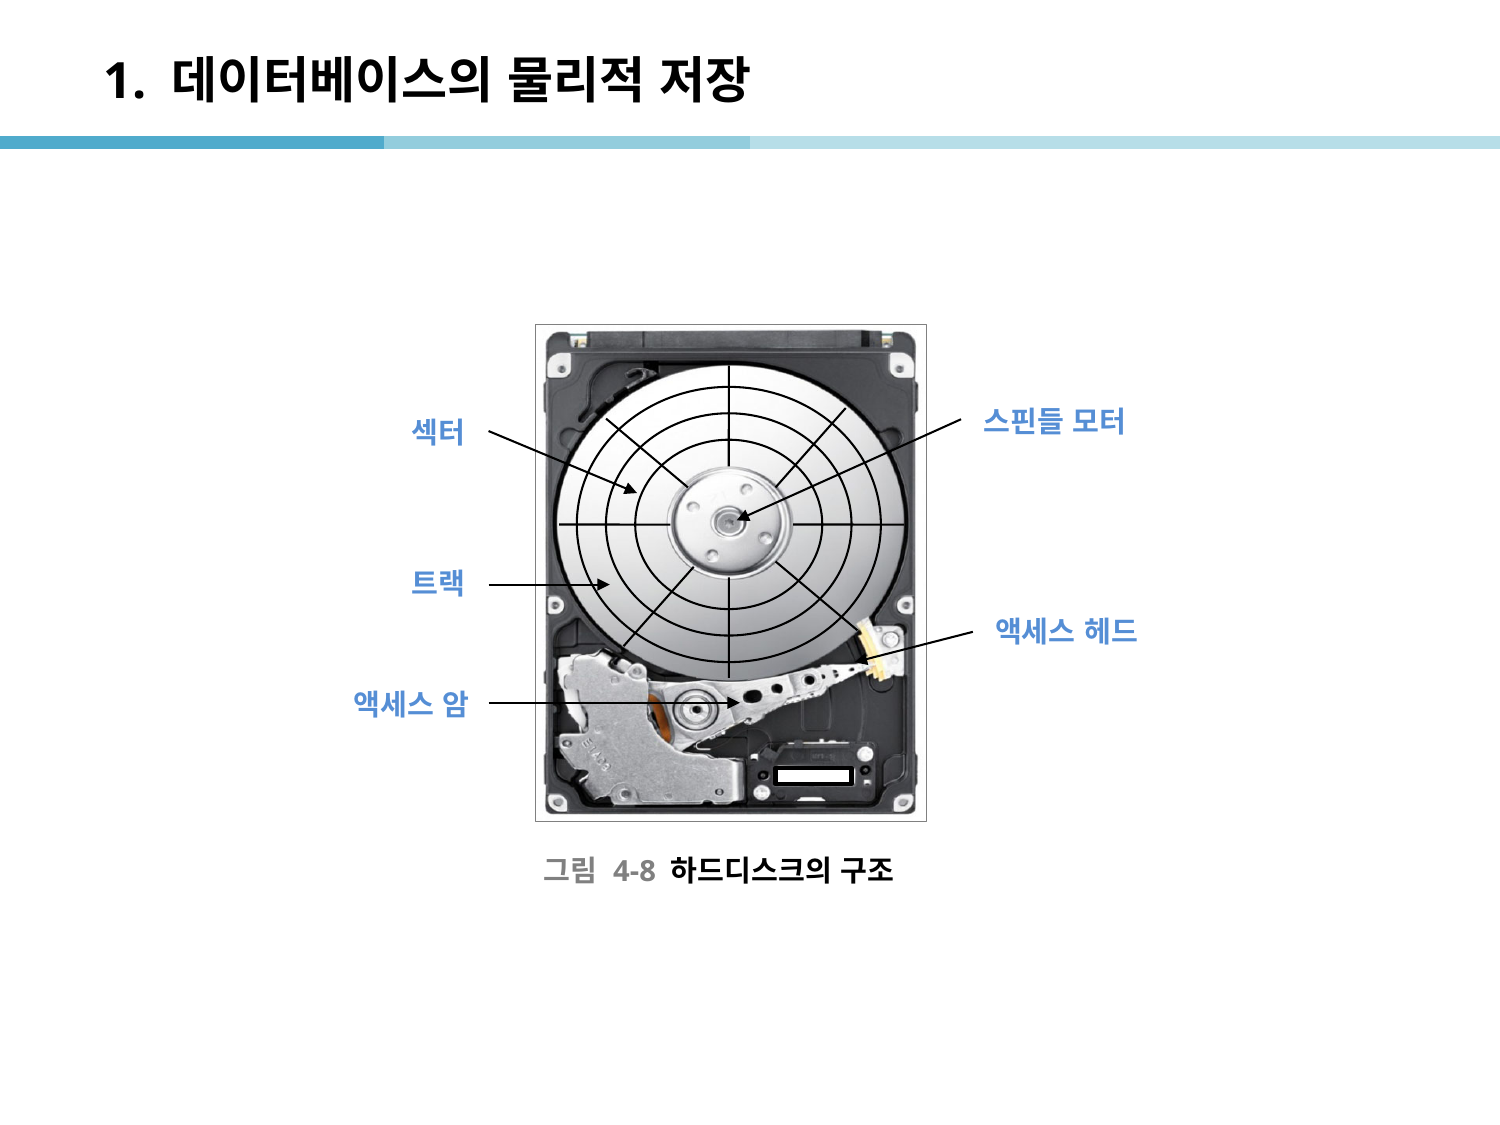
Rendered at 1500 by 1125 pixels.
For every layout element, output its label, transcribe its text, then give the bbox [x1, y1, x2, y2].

title 1. 데이터베이스의 물리적 저장 [88, 32, 1330, 124]
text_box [332, 324, 1161, 894]
